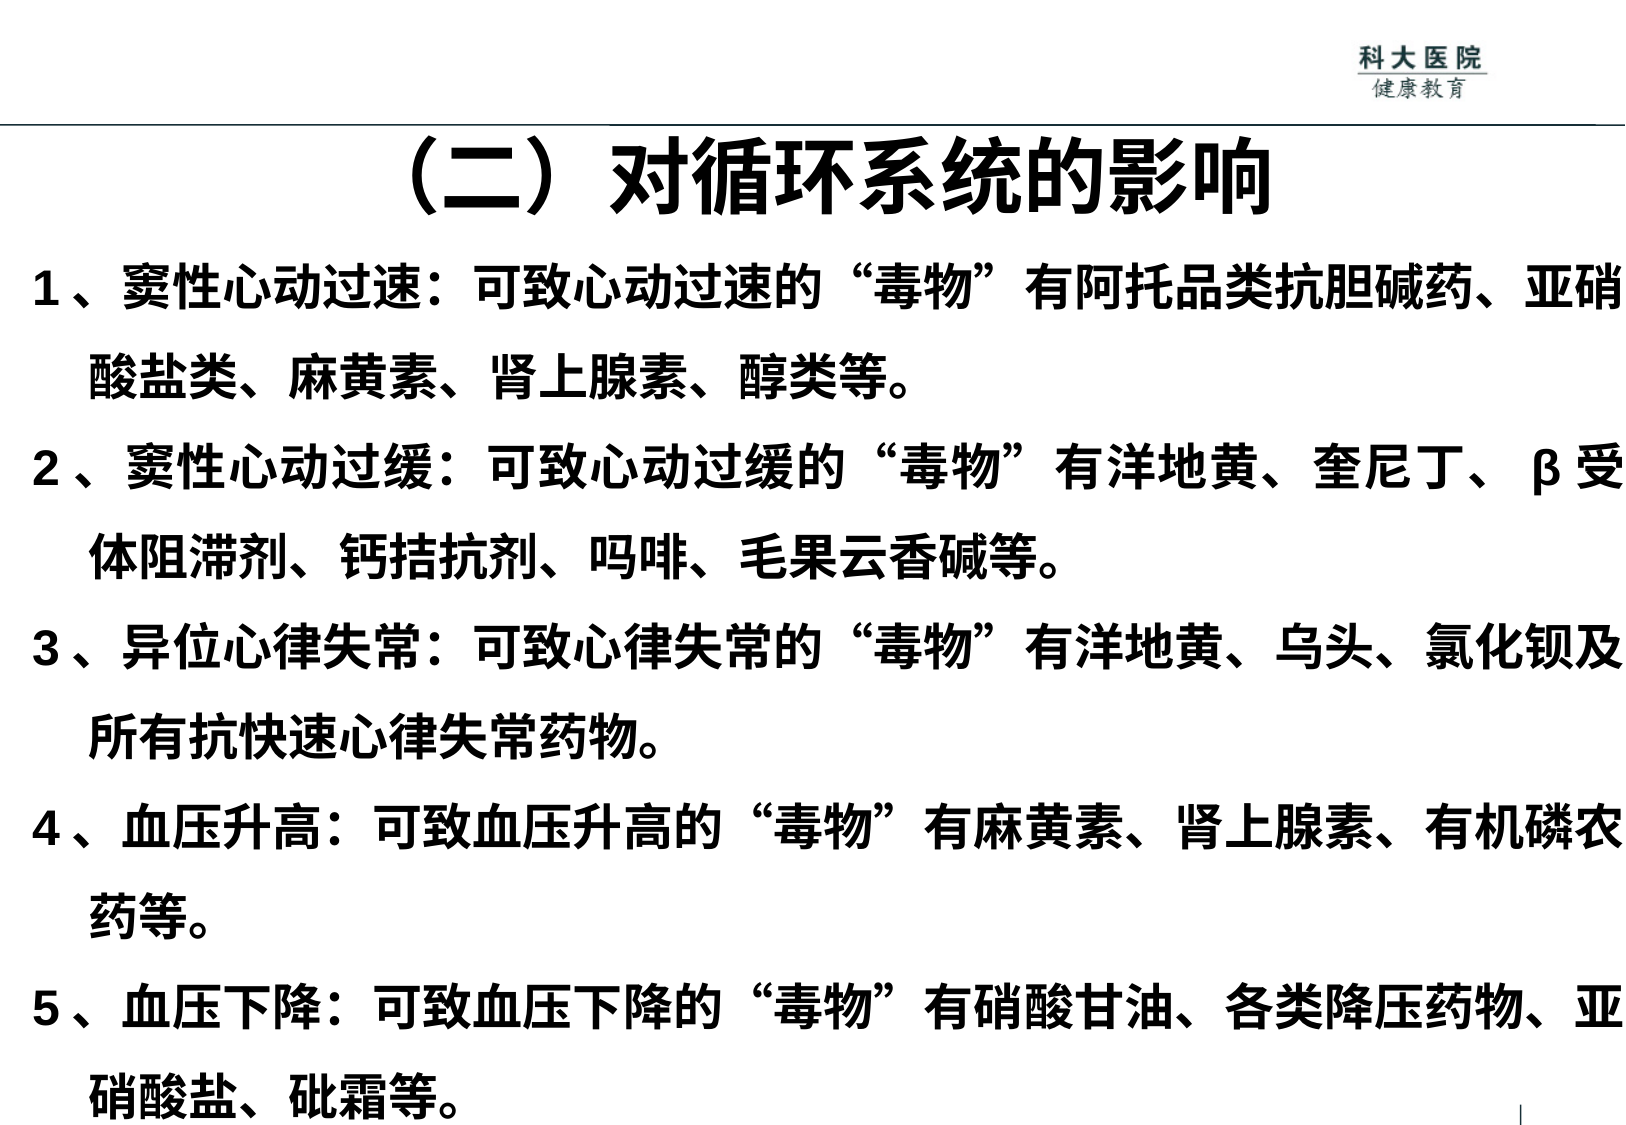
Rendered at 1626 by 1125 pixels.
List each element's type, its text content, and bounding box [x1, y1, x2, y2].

list 1、窦性心动过速：可致心动过速的“毒物”有阿托品类抗胆碱药、亚硝酸盐类、麻黄素、肾上腺素、醇类等。 2、窦性心动过缓：可致心动过缓的“毒物”有洋地黄、奎尼丁、β受体阻滞剂、钙拮抗剂、吗啡、毛果云香碱等。 3、异位心律失常：可致心律失常的“毒物”有洋地黄、乌头、氯化钡及所有抗快速心律失常药物。 4、血压升高：可致血压升高的“毒物”有麻黄素、肾上腺素、有机磷农药等。 5、血压下降：可致血压下降的“毒物”有硝酸甘油、各类降压药物、亚硝酸盐、砒霜等。 [31, 225, 1625, 1125]
title （二）对循环系统的影响 [122, 133, 1528, 225]
picture [1341, 40, 1499, 104]
